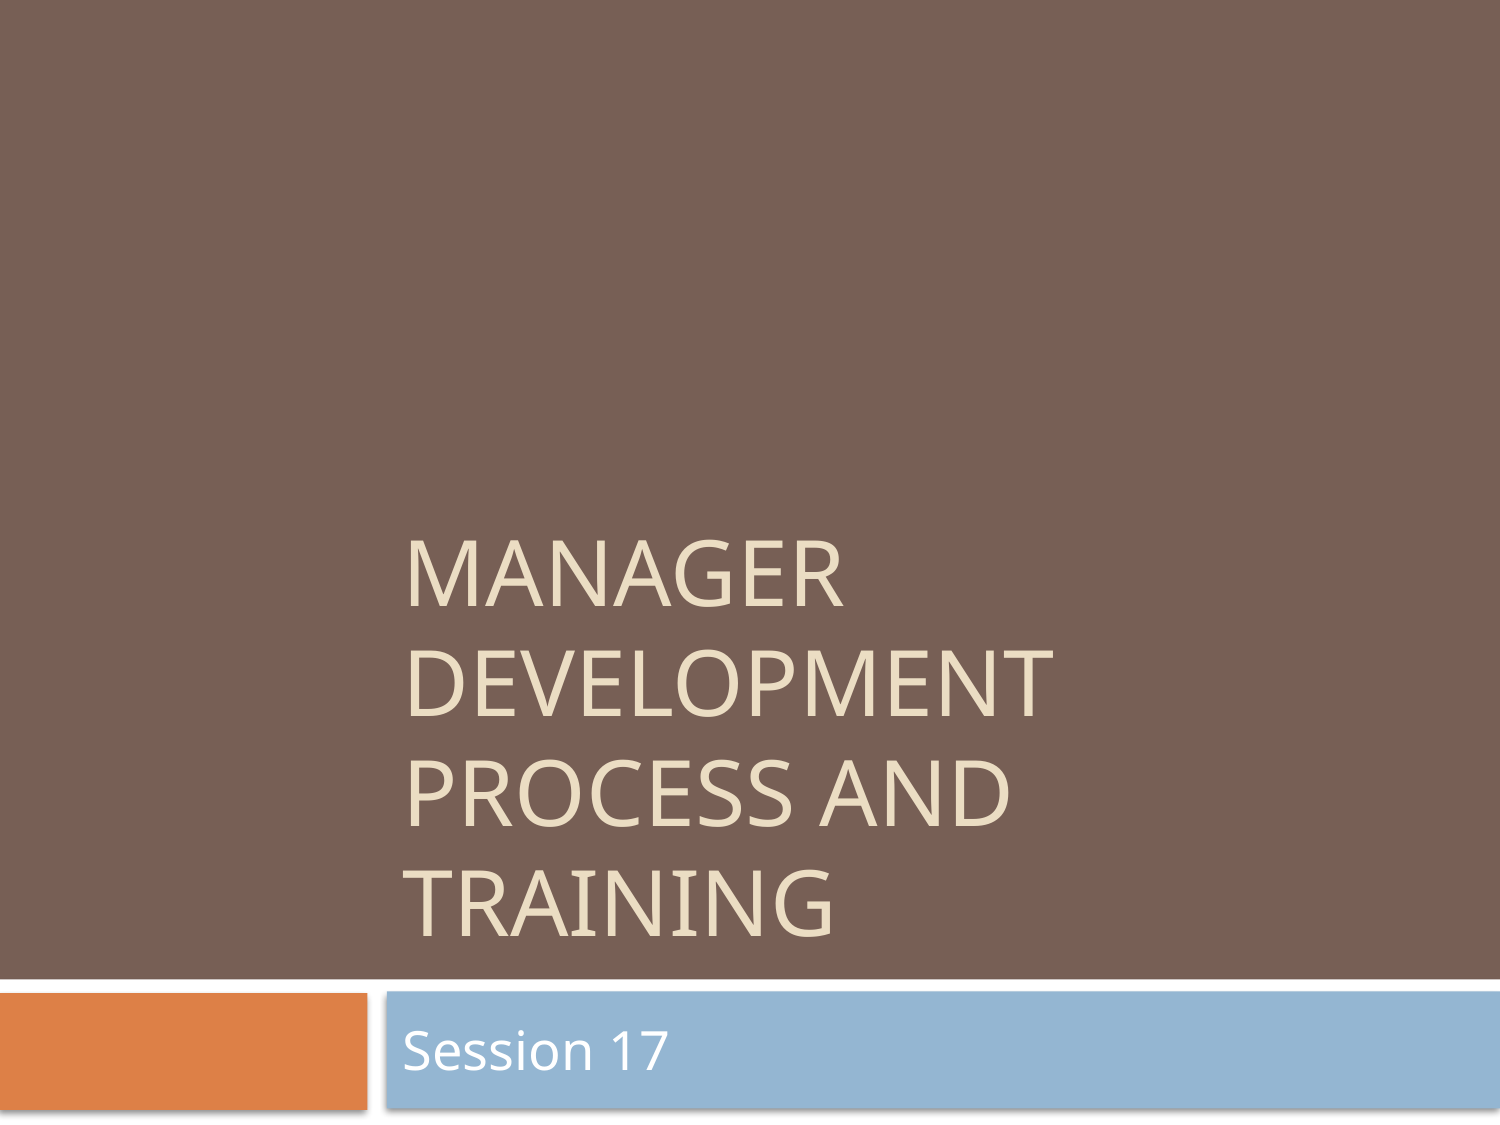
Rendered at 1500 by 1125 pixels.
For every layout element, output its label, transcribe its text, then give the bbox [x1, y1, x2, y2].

subtitle Session 17 [387, 992, 1488, 1105]
title Manager development process and training [387, 662, 1450, 963]
